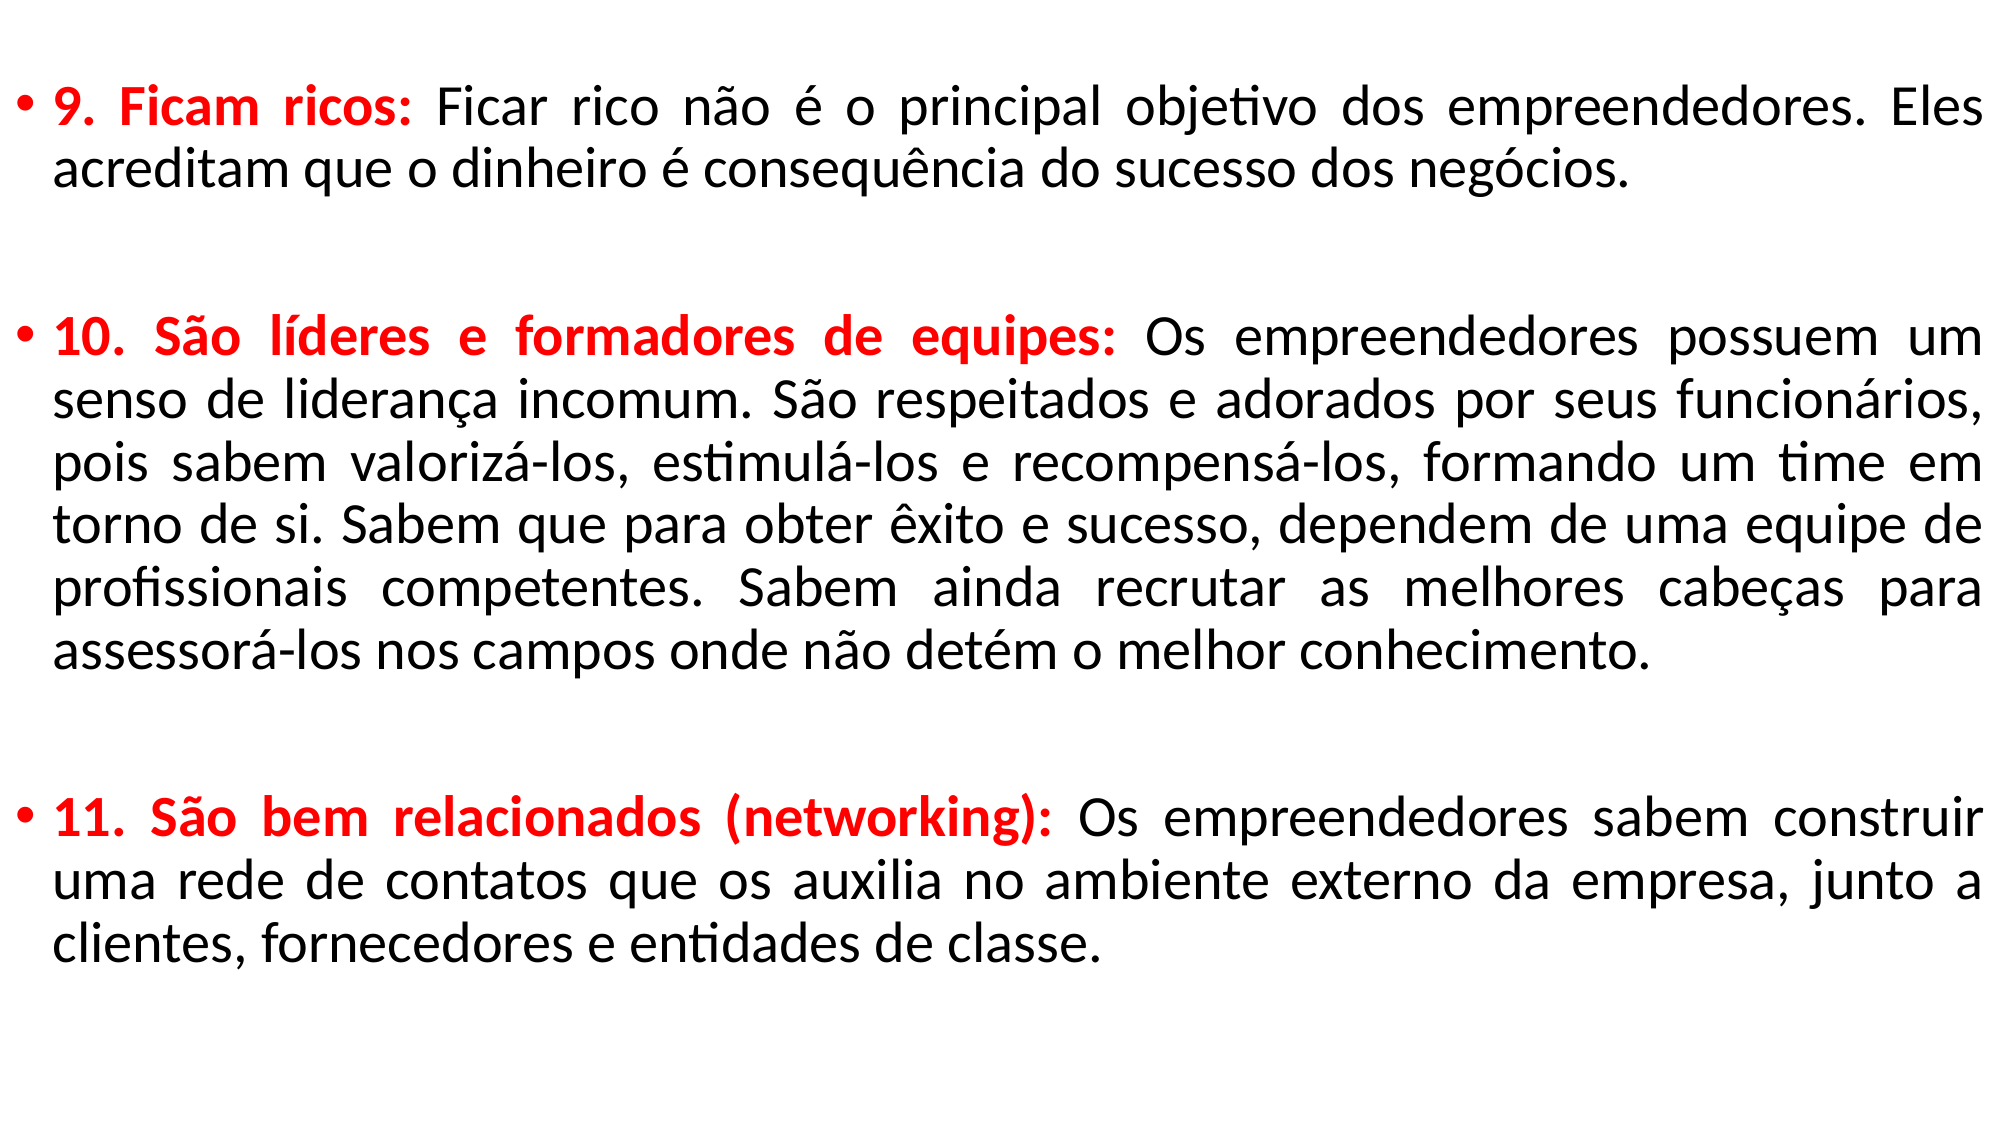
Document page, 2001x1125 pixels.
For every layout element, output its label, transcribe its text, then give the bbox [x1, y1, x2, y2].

list 9. Ficam ricos: Ficar rico não é o principal objetivo dos empreendedores. Eles acreditam que o dinheiro é consequência do sucesso dos negócios. 10. São líderes e formadores de equipes: Os empreendedores possuem um senso de liderança incomum. São respeitados e adorados por seus funcionários, pois sabem valorizá-los, estimulá-los e recompensá-los, formando um time em torno de si. Sabem que para obter êxito e sucesso, dependem de uma equipe de profissionais competentes. Sabem ainda recrutar as melhores cabeças para assessorá-los nos campos onde não detém o melhor conhecimento. 11. São bem relacionados (networking): Os empreendedores sabem construir uma rede de contatos que os auxilia no ambiente externo da empresa, junto a clientes, fornecedores e entidades de classe. [0, 67, 2000, 1050]
